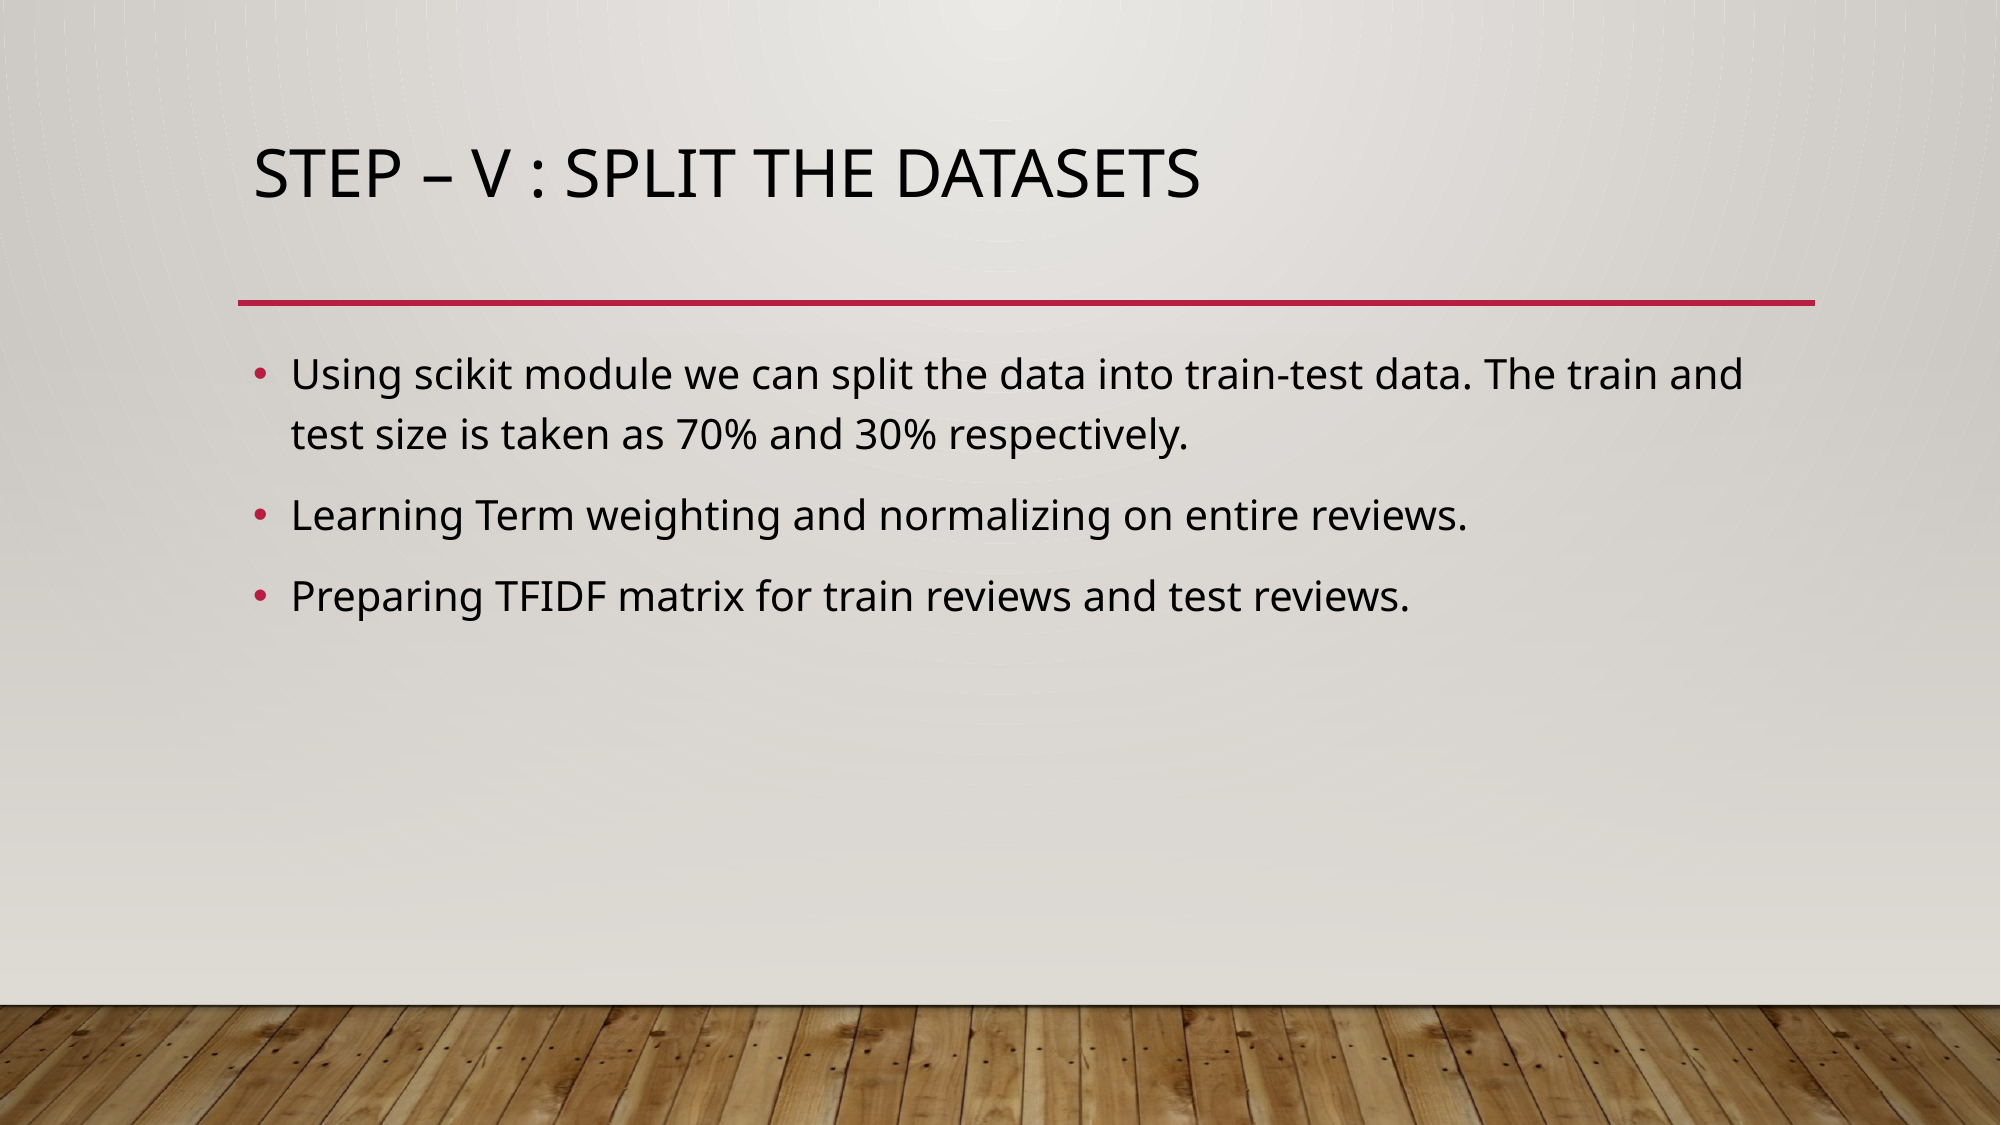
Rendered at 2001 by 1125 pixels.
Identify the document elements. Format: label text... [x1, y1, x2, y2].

picture [0, 1005, 2000, 1125]
list Using scikit module we can split the data into train-test data. The train and test size is taken as 70% and 30% respectively. Learning Term weighting and normalizing on entire reviews. Preparing TFIDF matrix for train reviews and test reviews. [238, 330, 1814, 897]
title Step – V : Split the datasets [238, 131, 1814, 271]
